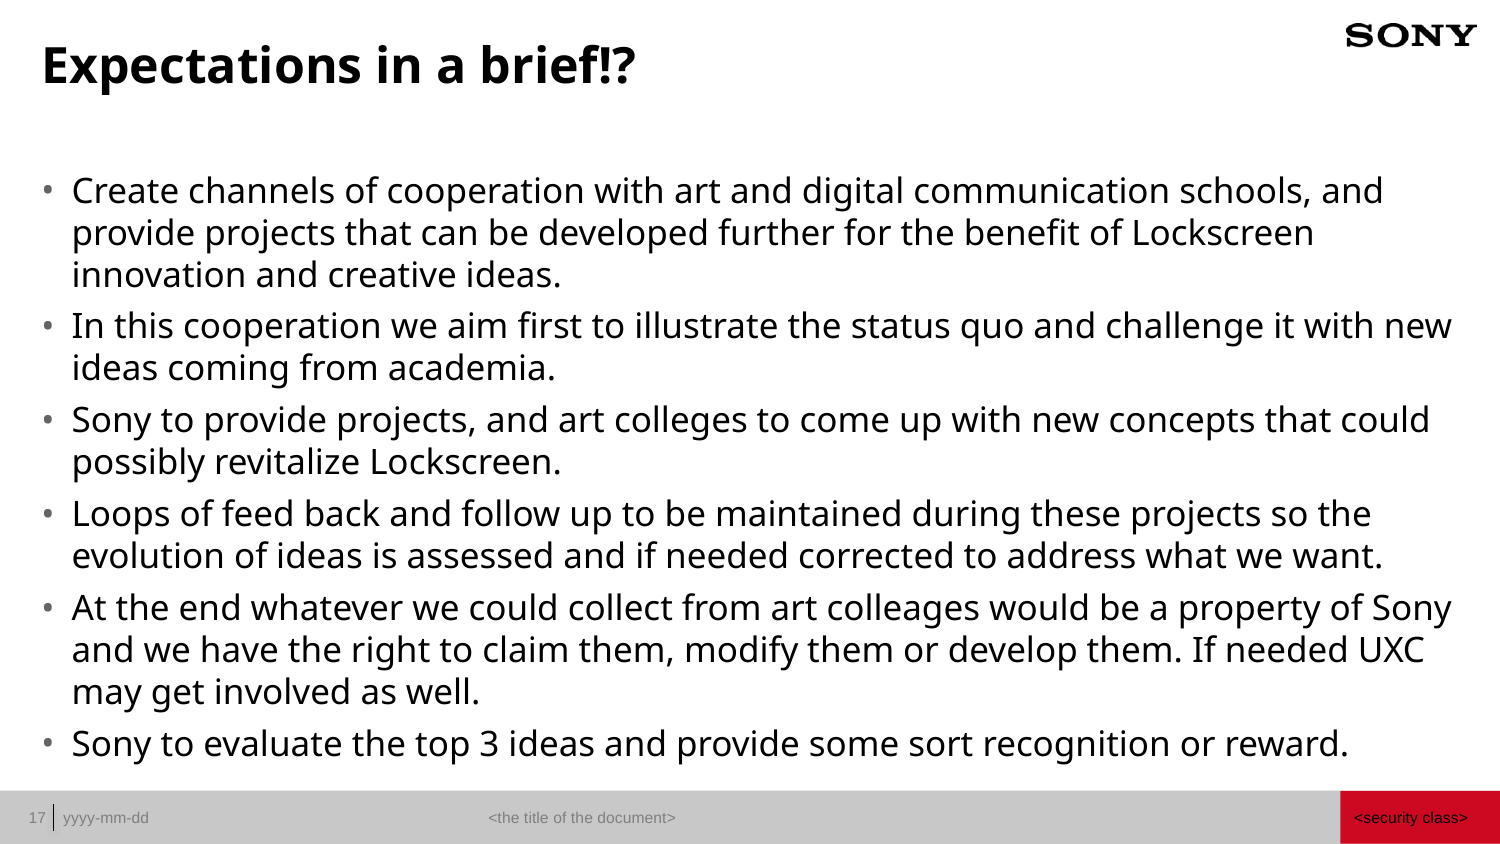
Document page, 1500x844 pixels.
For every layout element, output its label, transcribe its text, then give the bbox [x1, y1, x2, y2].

title Expectations in a brief!? [41, 43, 1311, 144]
list Create channels of cooperation with art and digital communication schools, and provide projects that can be developed further for the benefit of Lockscreen innovation and creative ideas. In this cooperation we aim first to illustrate the status quo and challenge it with new ideas coming from academia. Sony to provide projects, and art colleges to come up with new concepts that could possibly revitalize Lockscreen. Loops of feed back and follow up to be maintained during these projects so the evolution of ideas is assessed and if needed corrected to address what we want. At the end whatever we could collect from art colleages would be a property of Sony and we have the right to claim them, modify them or develop them. If needed UXC may get involved as well. Sony to evaluate the top 3 ideas and provide some sort recognition or reward. [41, 168, 1459, 771]
